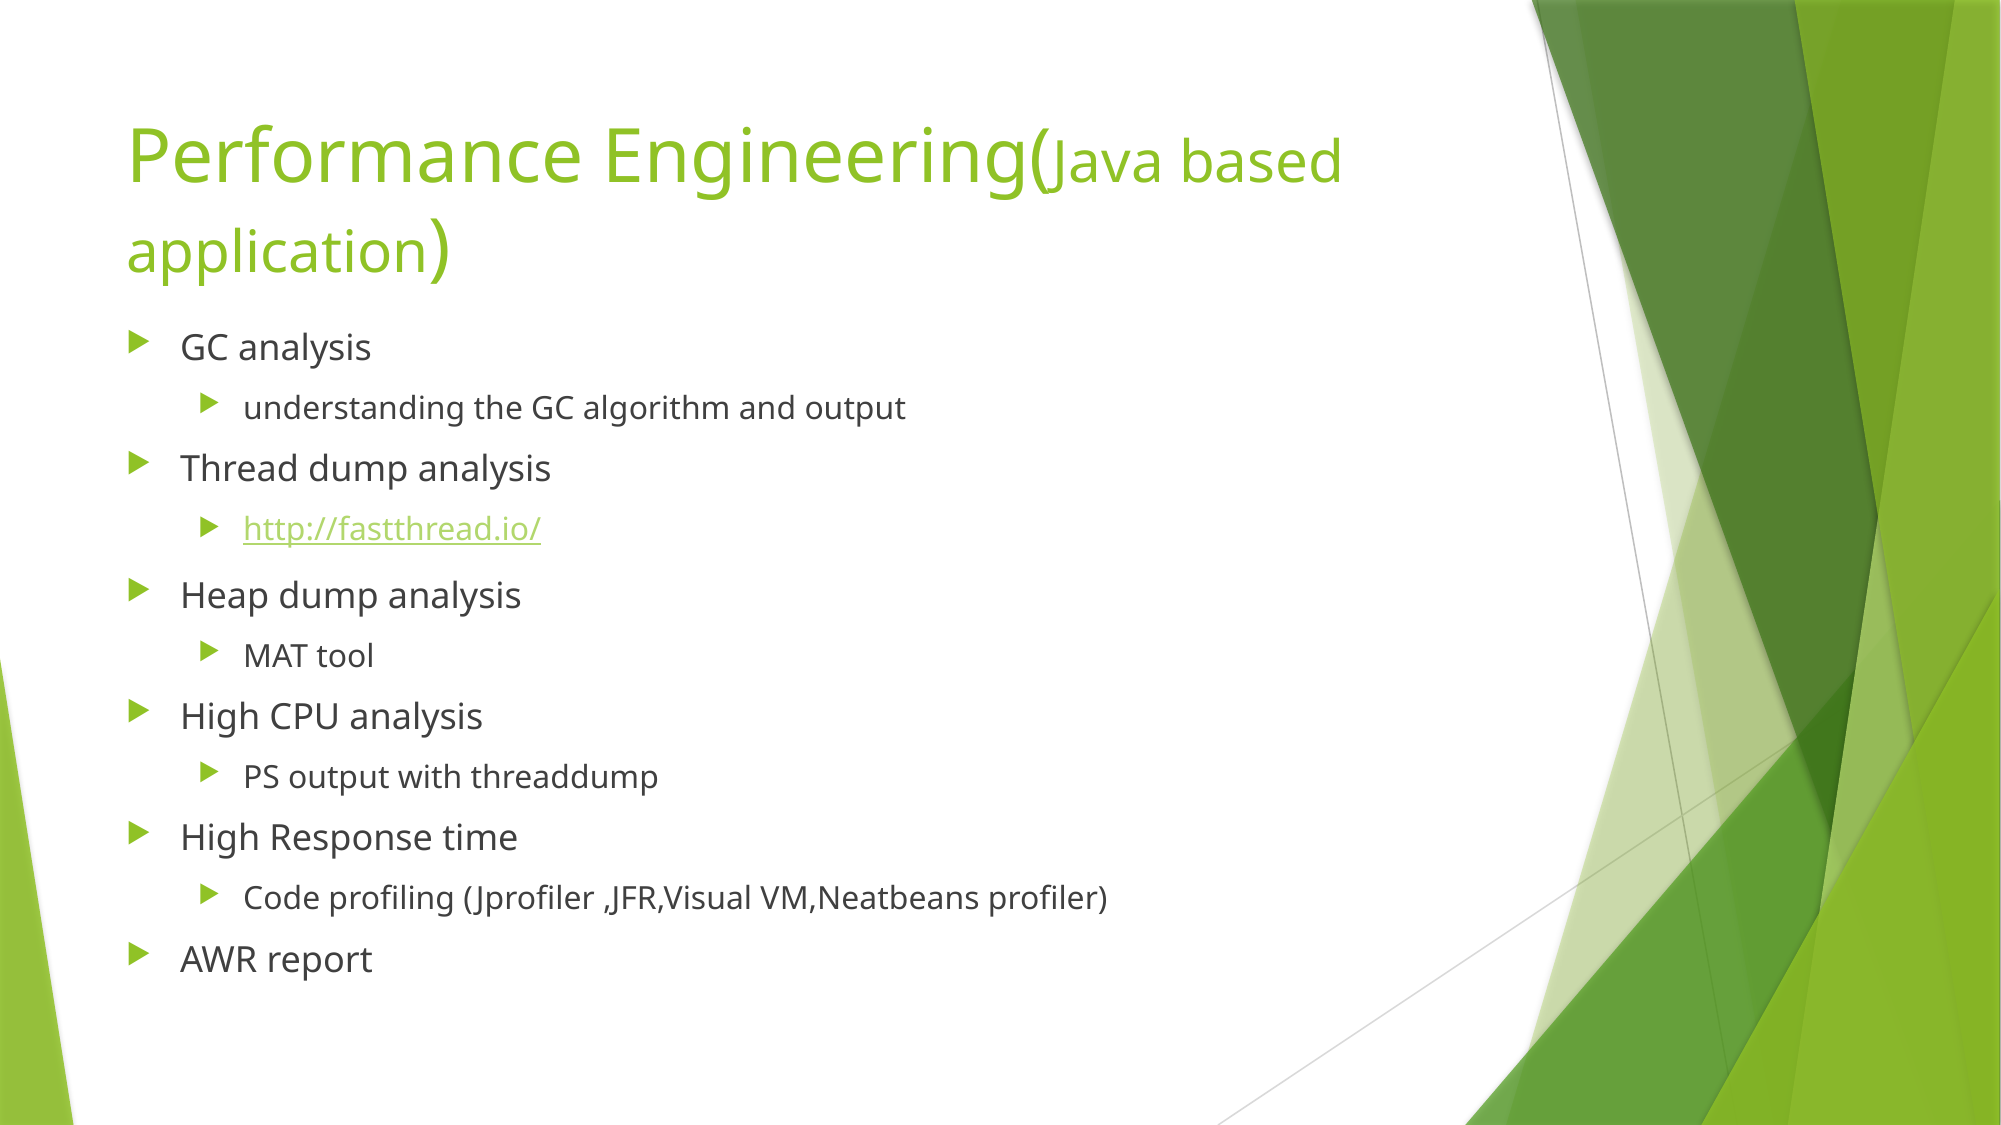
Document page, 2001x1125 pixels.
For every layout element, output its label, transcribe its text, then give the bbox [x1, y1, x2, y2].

title Performance Engineering(Java based application) [111, 99, 1522, 316]
list GC analysis understanding the GC algorithm and output Thread dump analysis http://fastthread.io/ Heap dump analysis MAT tool High CPU analysis PS output with threaddump High Response time Code profiling (Jprofiler ,JFR,Visual VM,Neatbeans profiler) AWR report [111, 316, 1522, 991]
